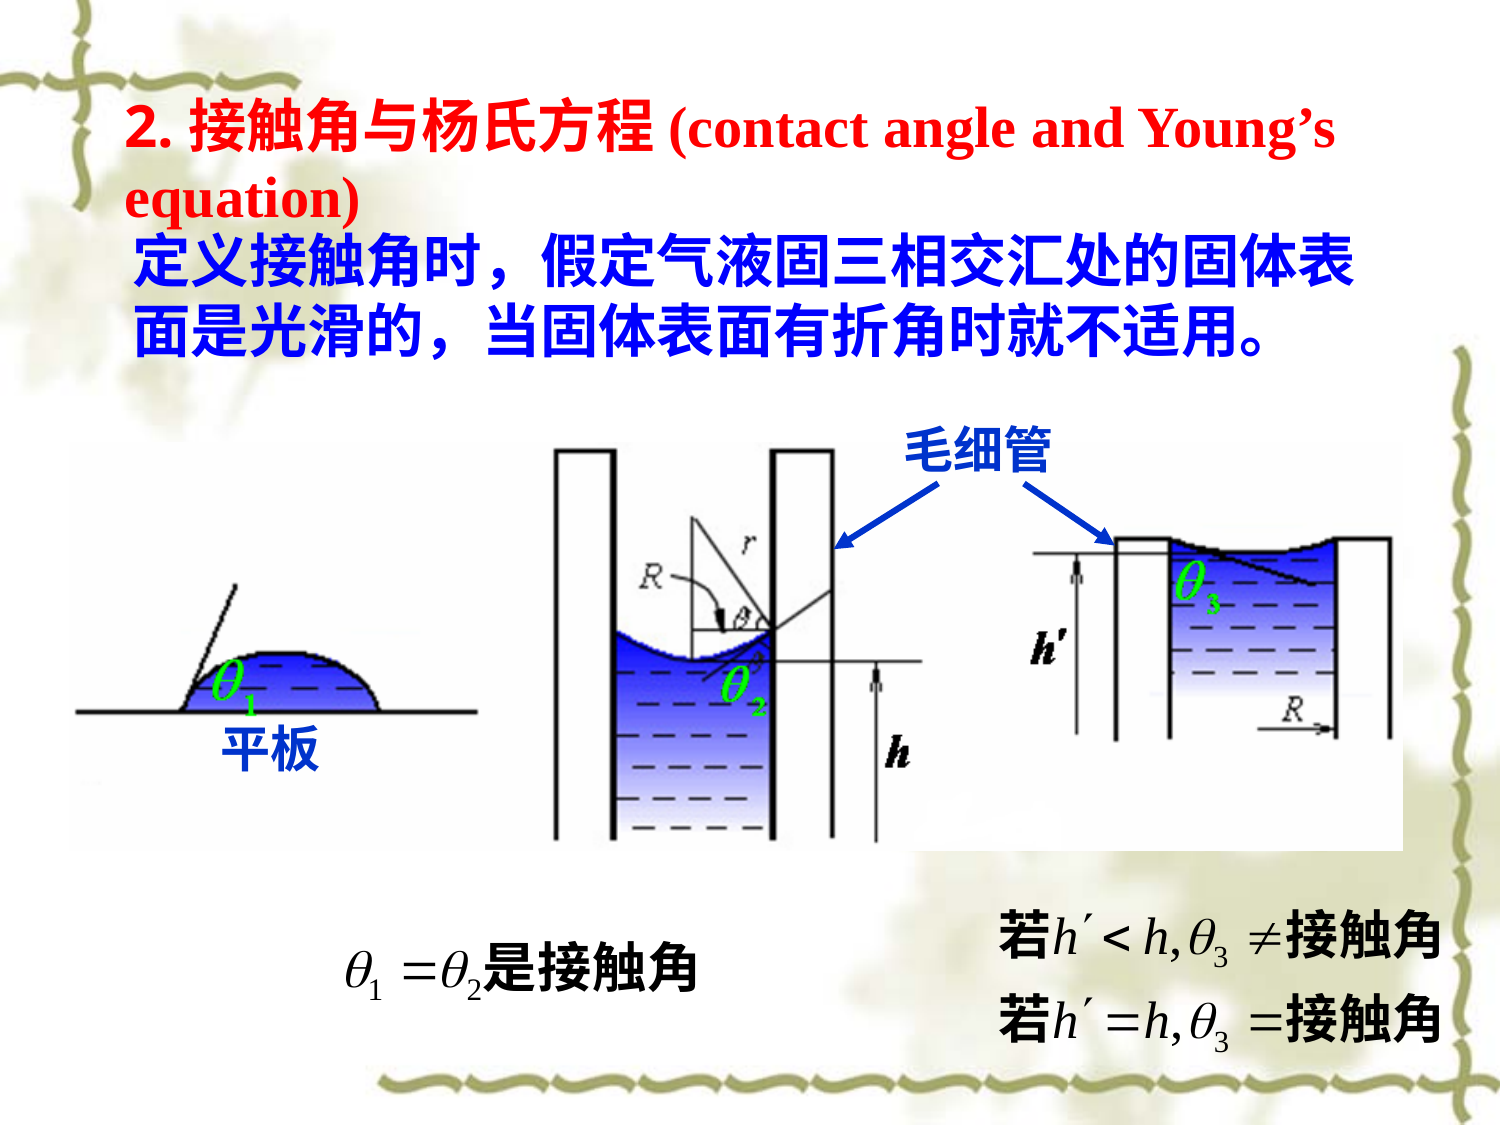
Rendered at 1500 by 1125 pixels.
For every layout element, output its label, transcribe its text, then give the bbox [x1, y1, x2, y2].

text_box 2.接触角与杨氏方程(contact angle and Young’s equation) [109, 82, 1432, 237]
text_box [991, 897, 1451, 1066]
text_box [69, 410, 1403, 851]
text_box 定义接触角时，假定气液固三相交汇处的固体表面是光滑的，当固体表面有折角时就不适用。 [117, 237, 1410, 372]
picture [0, 0, 1500, 1125]
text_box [337, 932, 708, 1015]
